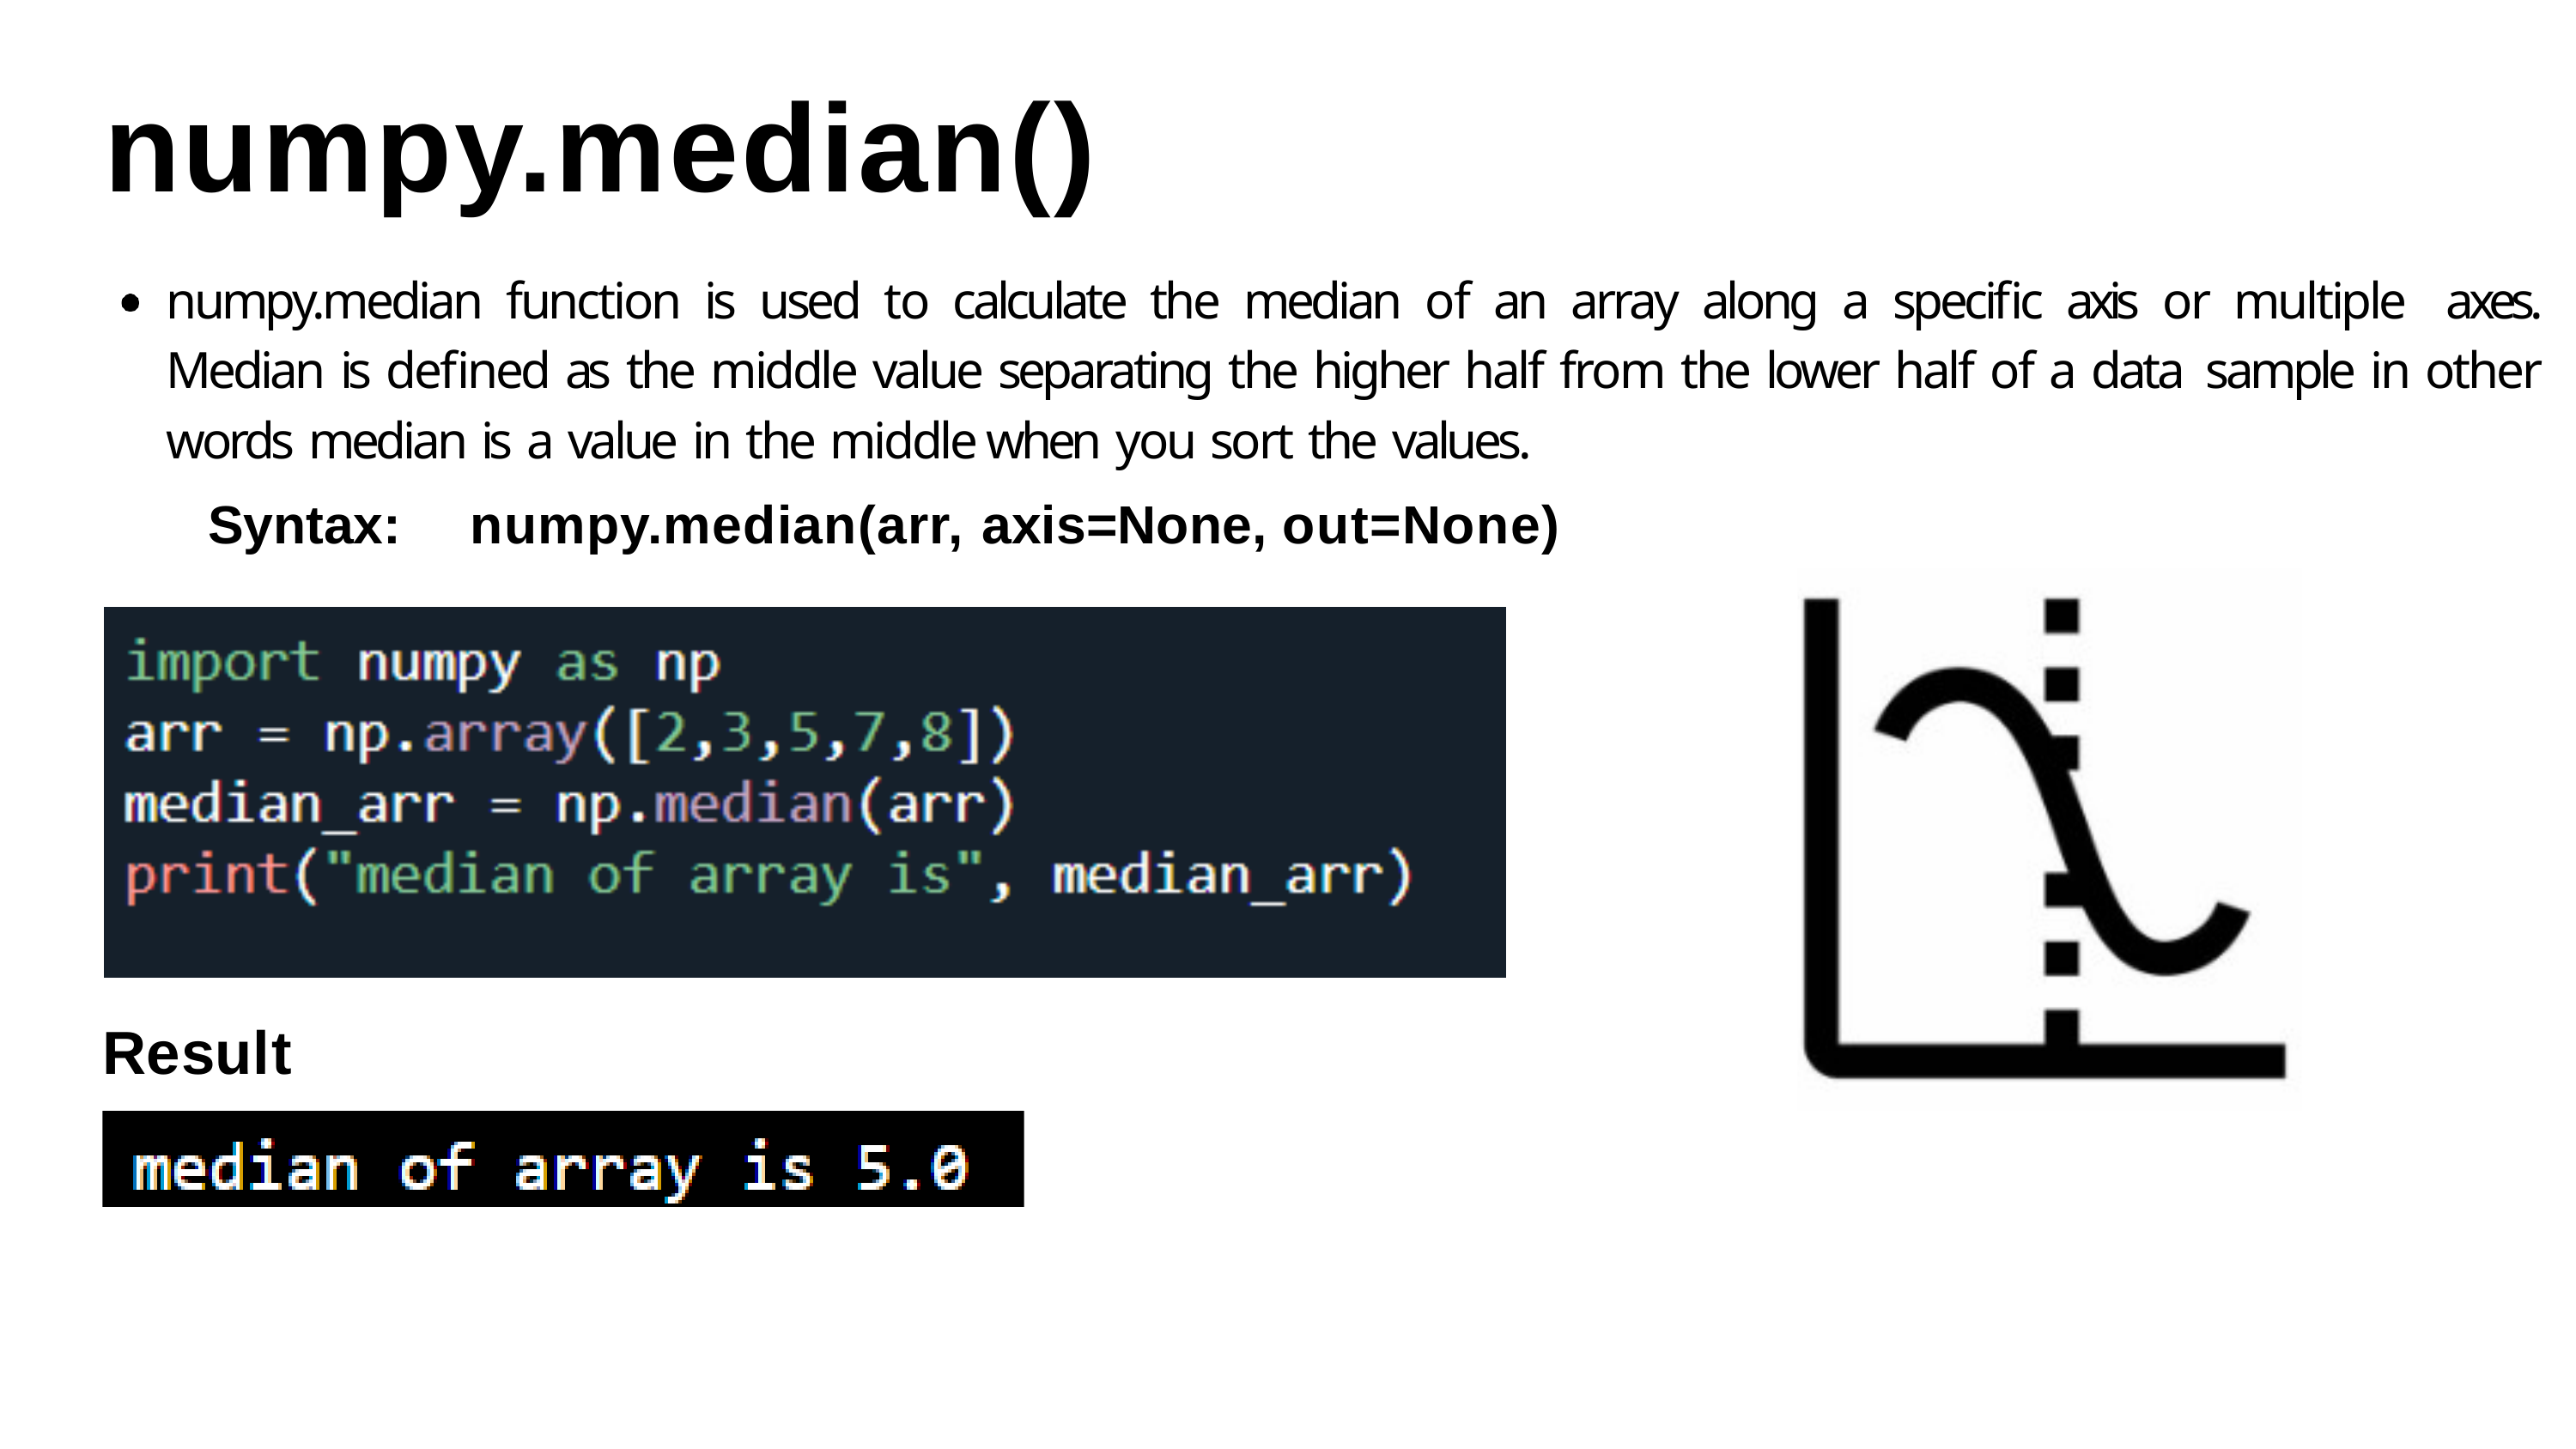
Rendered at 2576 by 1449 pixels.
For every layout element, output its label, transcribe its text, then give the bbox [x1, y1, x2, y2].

text_box [104, 607, 1506, 978]
text_box Result [100, 1011, 294, 1087]
text_box [121, 294, 139, 312]
text_box [102, 1111, 1024, 1207]
text_box numpy.median function is used to calculate the median of an array along a specific axis or multiple axes. Median is defined as the middle value separating the higher half from the lower half of a data sample in other words median is a value in the middle when you sort the values. Syntax: numpy.median(arr, axis=None, out=None) [164, 258, 2544, 555]
text_box [1797, 568, 2302, 1111]
title numpy.median() [102, 64, 1114, 309]
